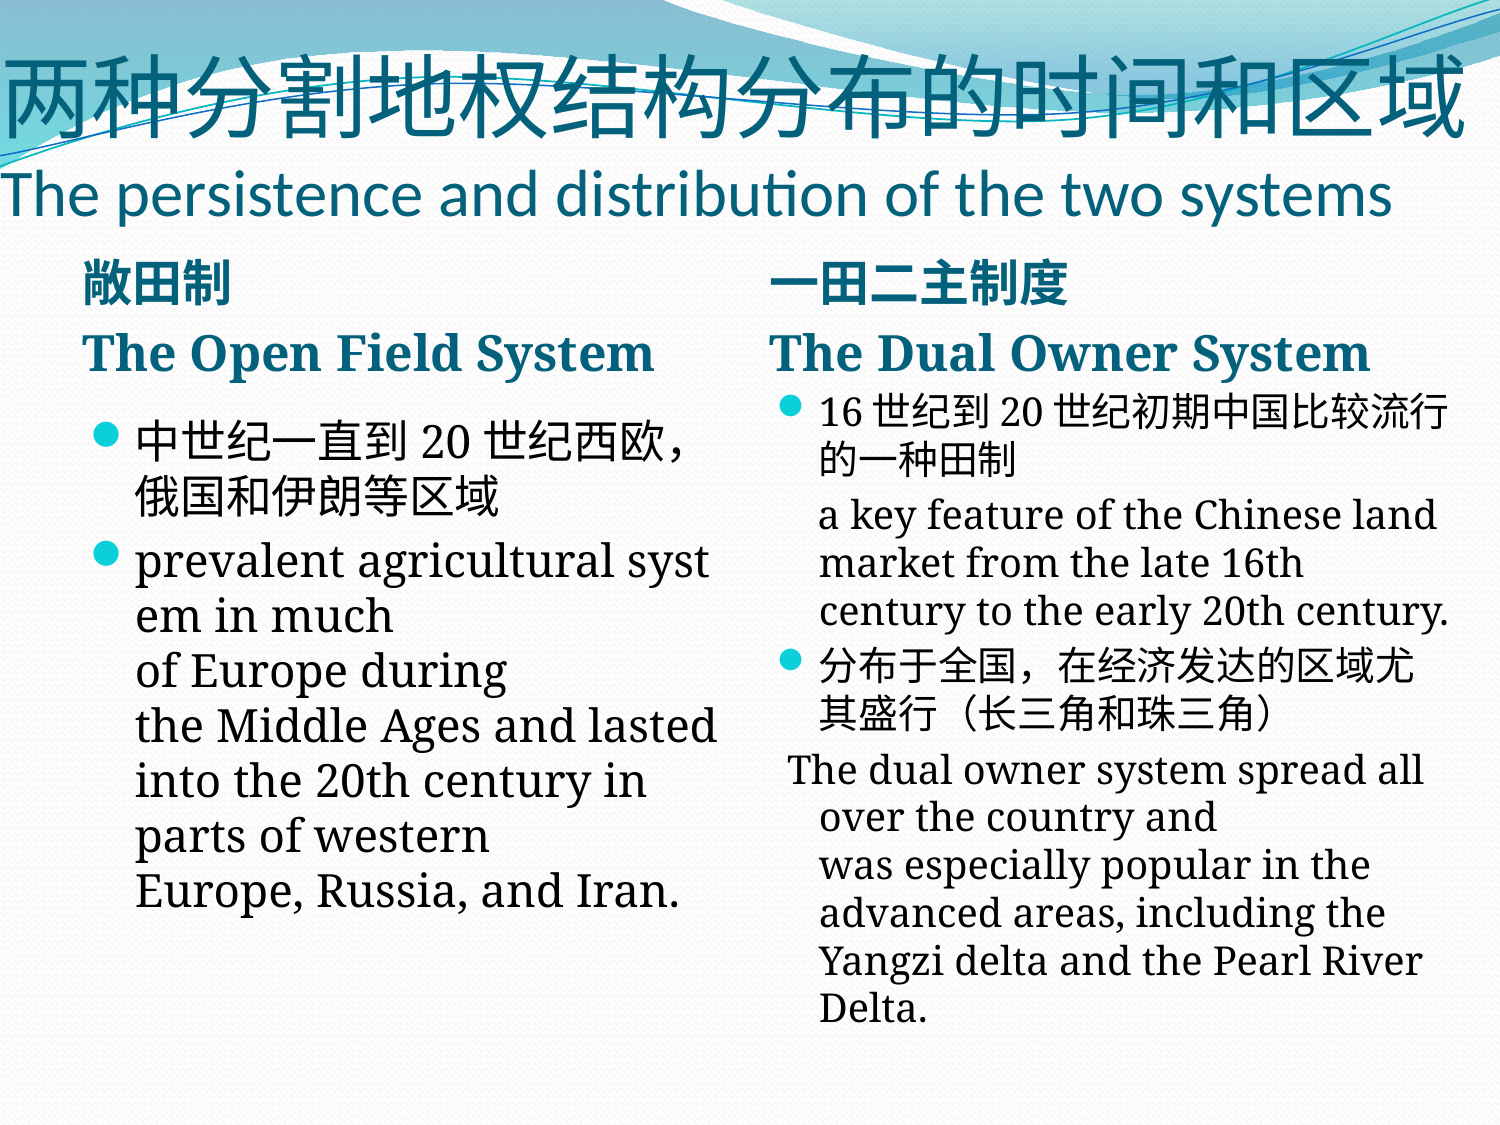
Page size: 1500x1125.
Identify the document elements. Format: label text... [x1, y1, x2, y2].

list 敞田制 The Open Field System [75, 304, 738, 399]
list 16世纪到20世纪初期中国比较流行的一种田制 a key feature of the Chinese land market from the late 16th century to the early 20th century. 分布于全国，在经济发达的区域尤其盛行（长三角和珠三角） The dual owner system spread all over the country and was especially popular in the advanced areas, including the Yangzi delta and the Pearl River Delta. [761, 386, 1465, 1125]
title 两种分割地权结构分布的时间和区域 The persistence and distribution of the two systems [0, 82, 1500, 340]
list 一田二主制度 The Dual Owner System [761, 234, 1425, 386]
list 中世纪一直到20世纪西欧，俄国和伊朗等区域 prevalent agricultural system in much of Europe during the Middle Ages and lasted into the 20th century in parts of western Europe, Russia, and Iran. [75, 412, 738, 1044]
